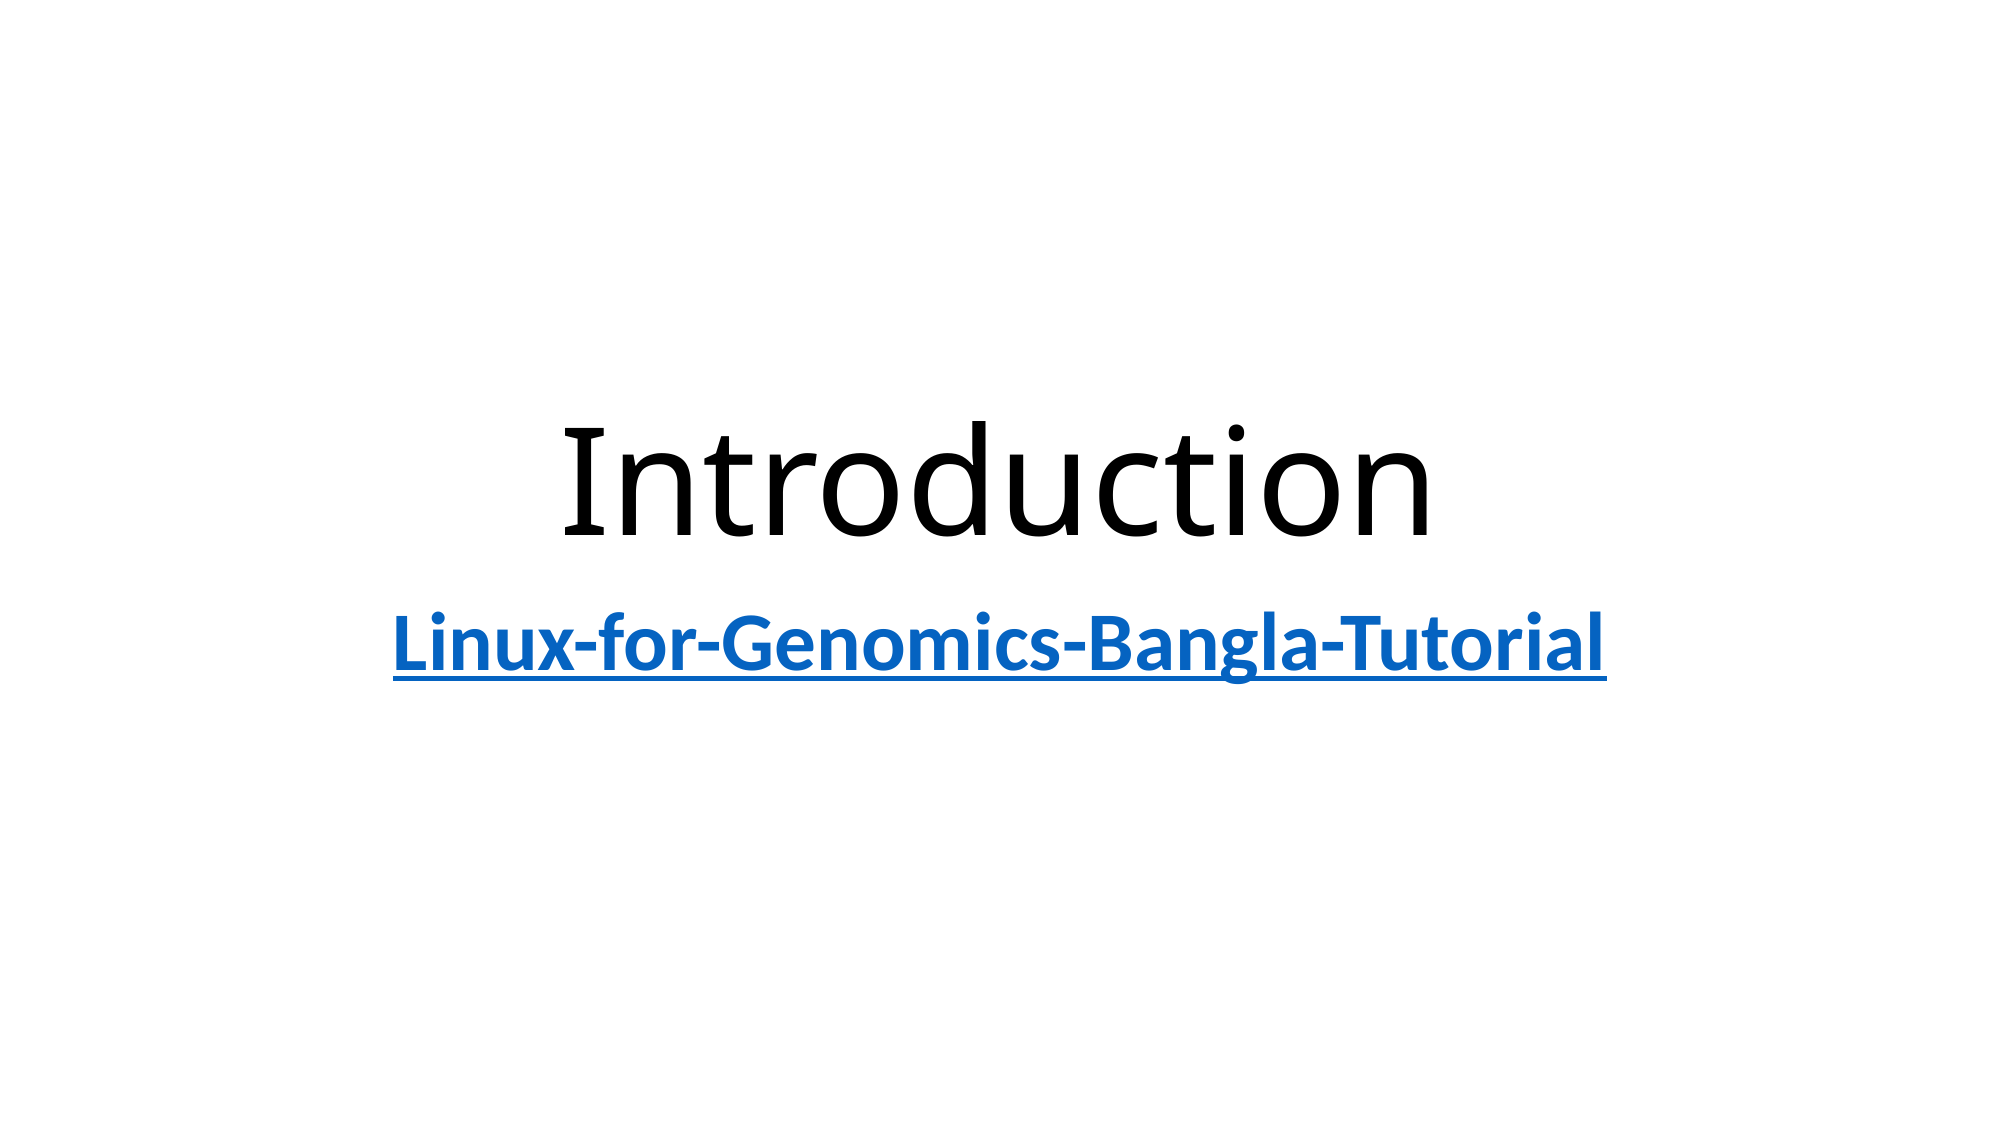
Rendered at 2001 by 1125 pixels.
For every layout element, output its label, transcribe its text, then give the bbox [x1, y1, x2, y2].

subtitle Linux-for-Genomics-Bangla-Tutorial [249, 590, 1750, 863]
title Introduction [249, 184, 1750, 576]
